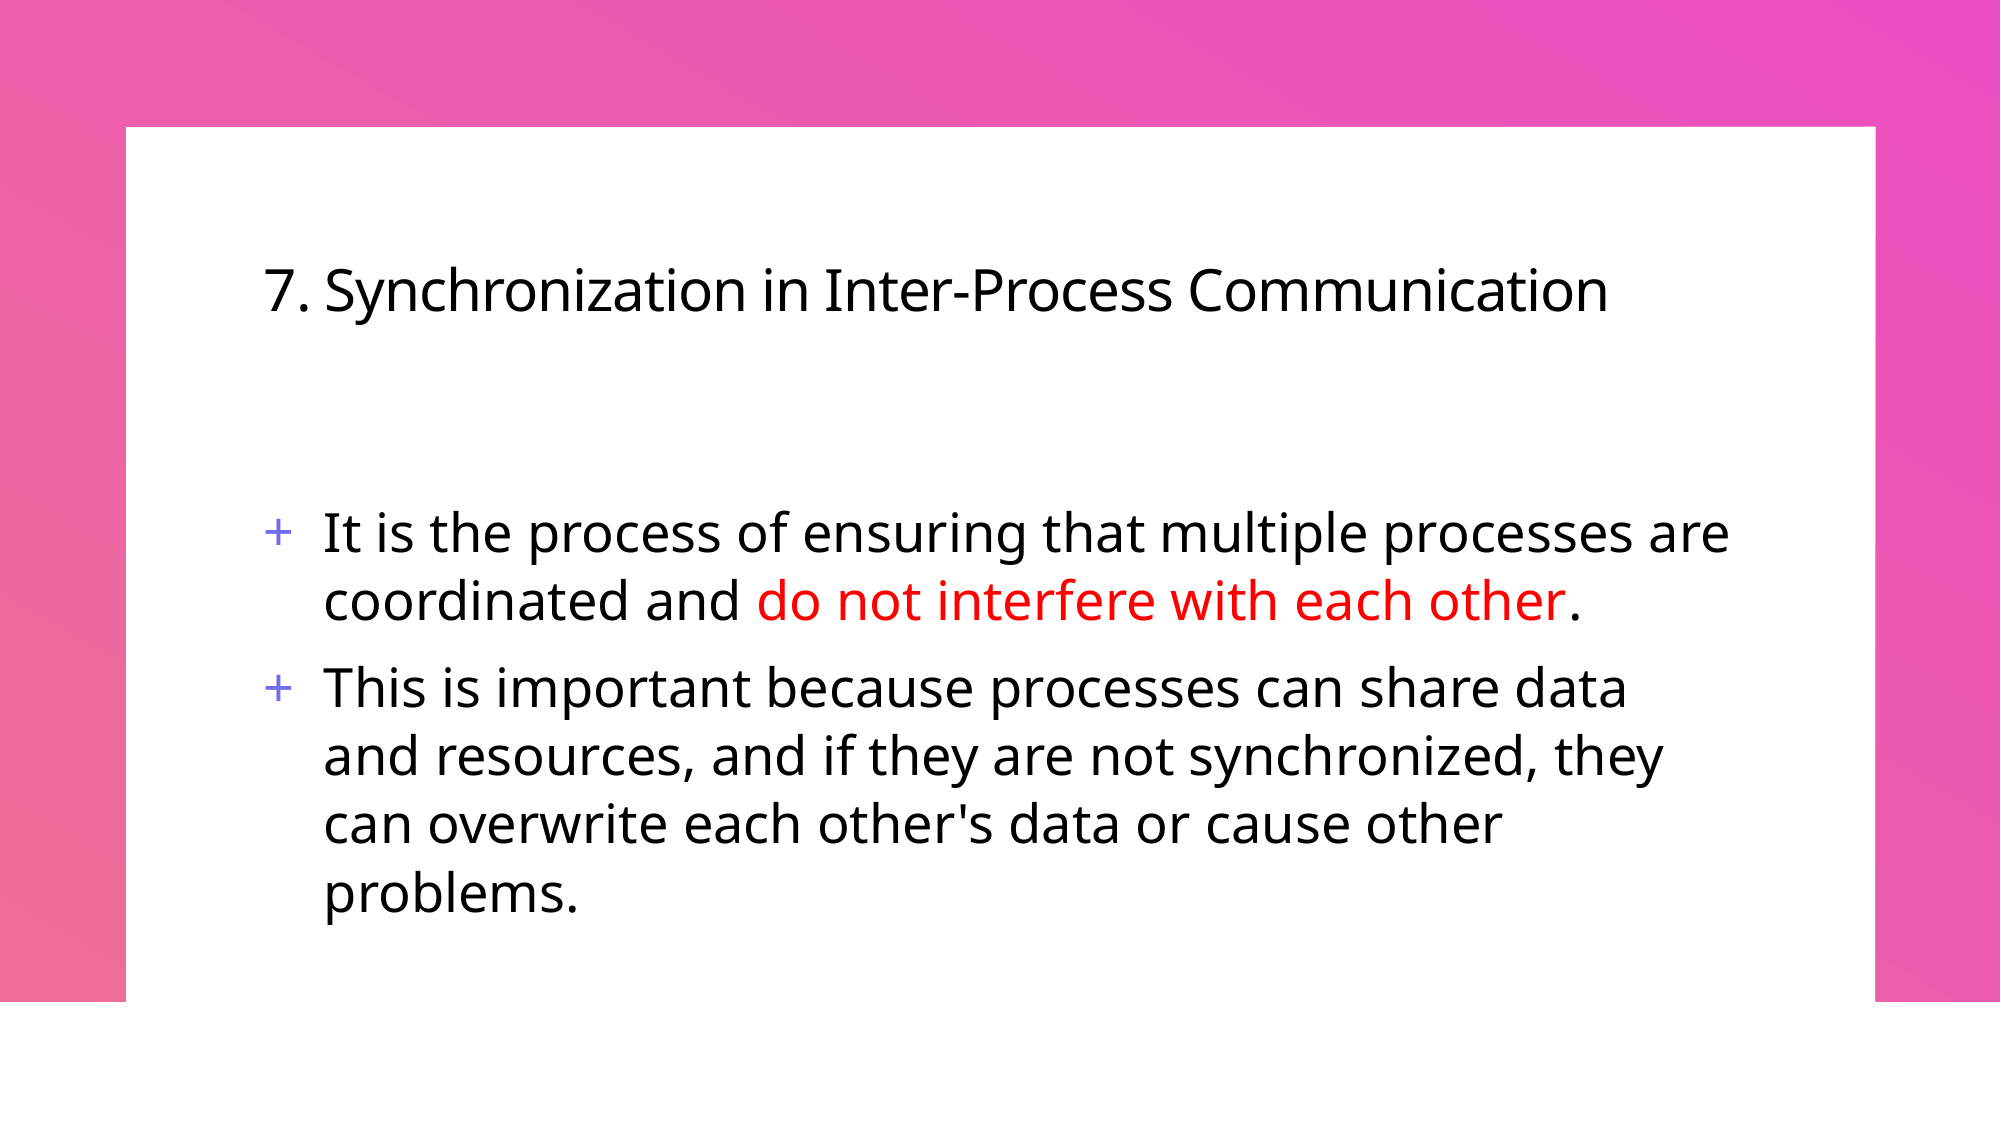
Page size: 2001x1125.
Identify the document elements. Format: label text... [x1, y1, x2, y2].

title 7. Synchronization in Inter-Process Communication [248, 250, 1749, 472]
list It is the process of ensuring that multiple processes are coordinated and do not interfere with each other. This is important because processes can share data and resources, and if they are not synchronized, they can overwrite each other's data or cause other problems. [248, 487, 1749, 1001]
